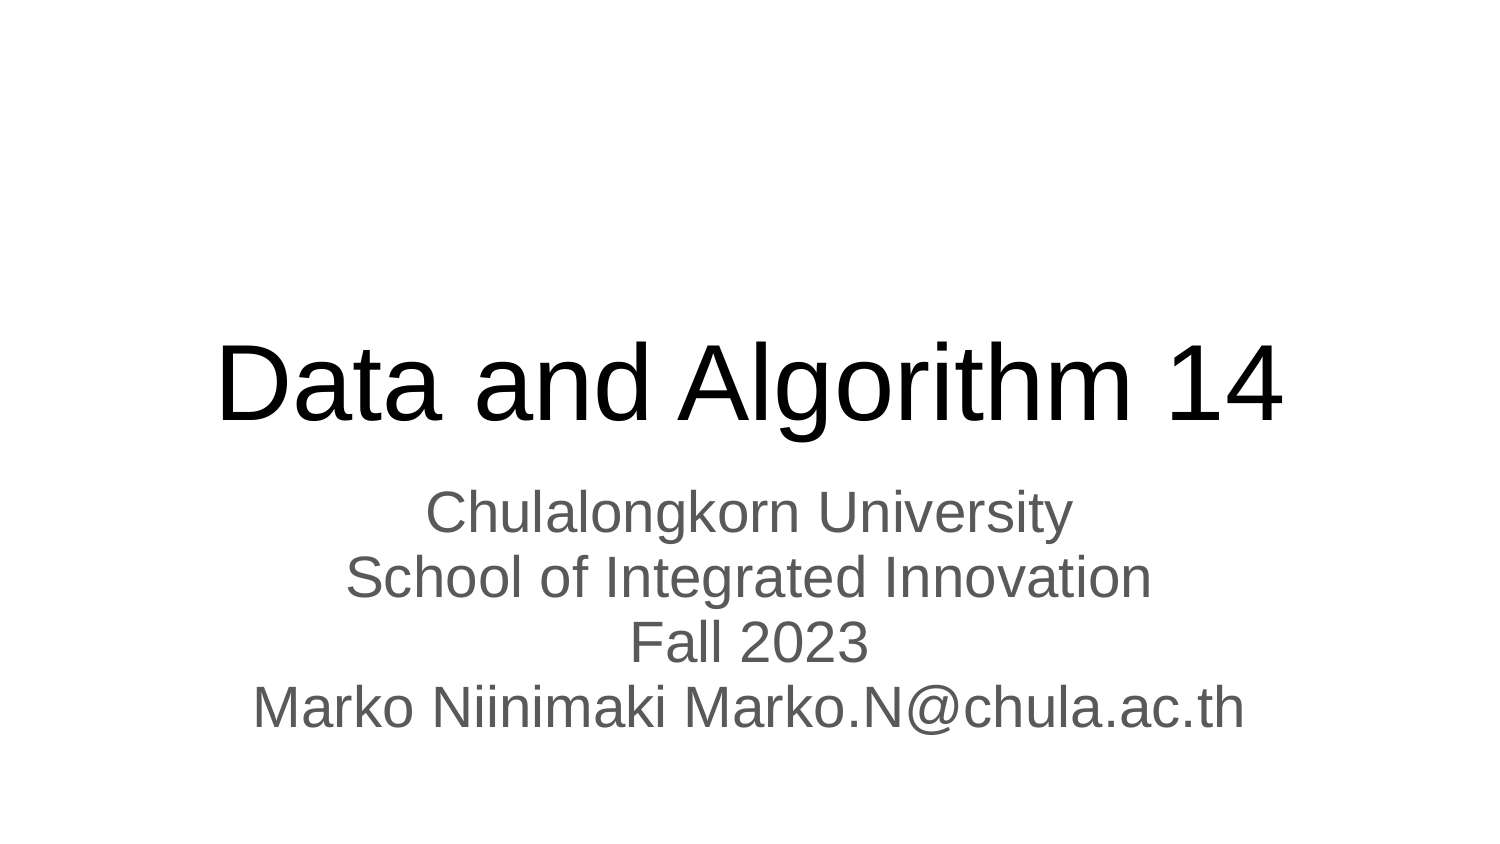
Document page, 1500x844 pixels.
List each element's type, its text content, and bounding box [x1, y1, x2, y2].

subtitle Chulalongkorn University School of Integrated Innovation Fall 2023 Marko Niinimaki Marko.N@chula.ac.th [51, 464, 1449, 802]
title Data and Algorithm 14 [51, 122, 1449, 459]
